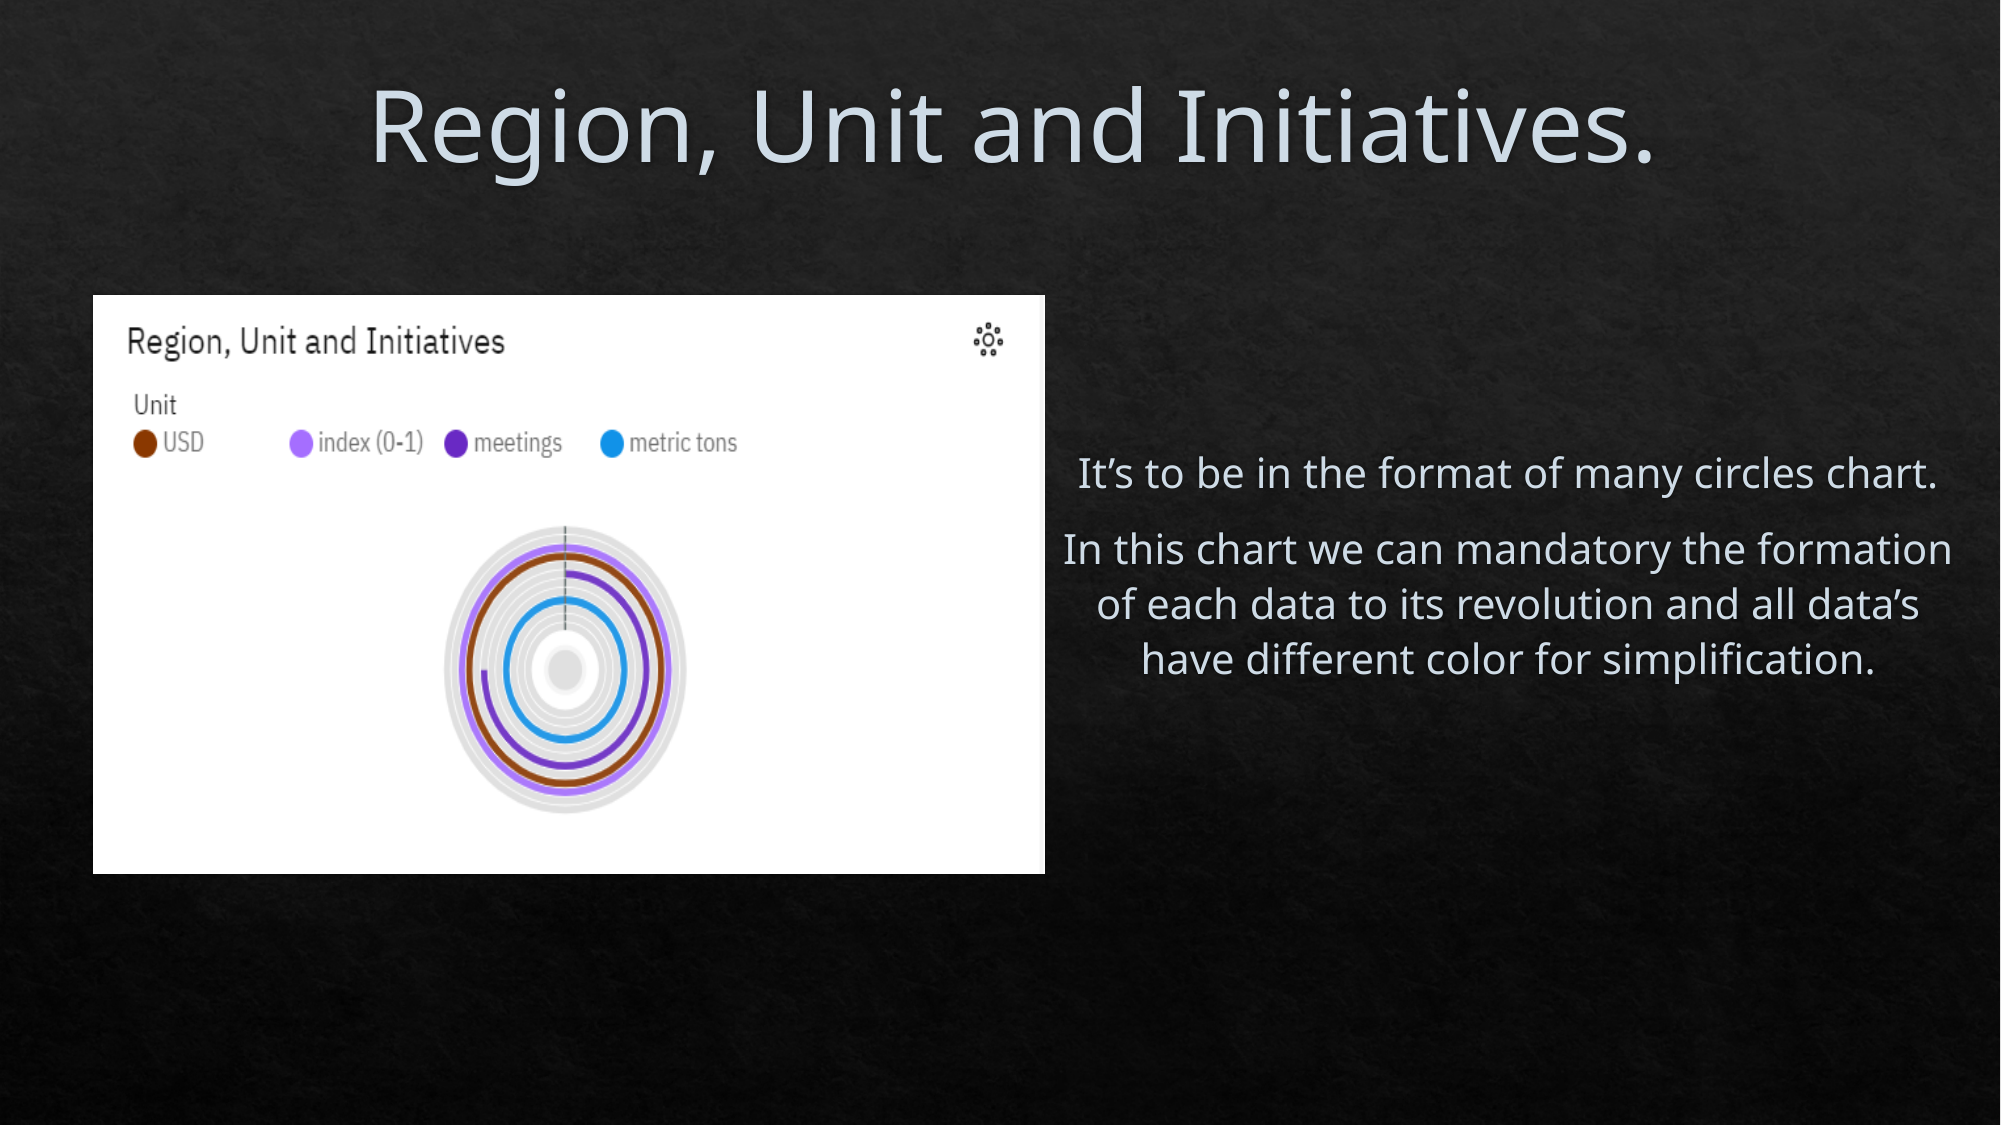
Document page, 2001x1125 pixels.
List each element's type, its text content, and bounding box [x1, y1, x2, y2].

list It’s to be in the format of many circles chart. In this chart we can mandatory the formation of each data to its revolution and all data’s have different color for simplification. [1052, 434, 1972, 735]
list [93, 295, 1045, 875]
title Region, Unit and Initiatives. [149, 23, 1878, 192]
